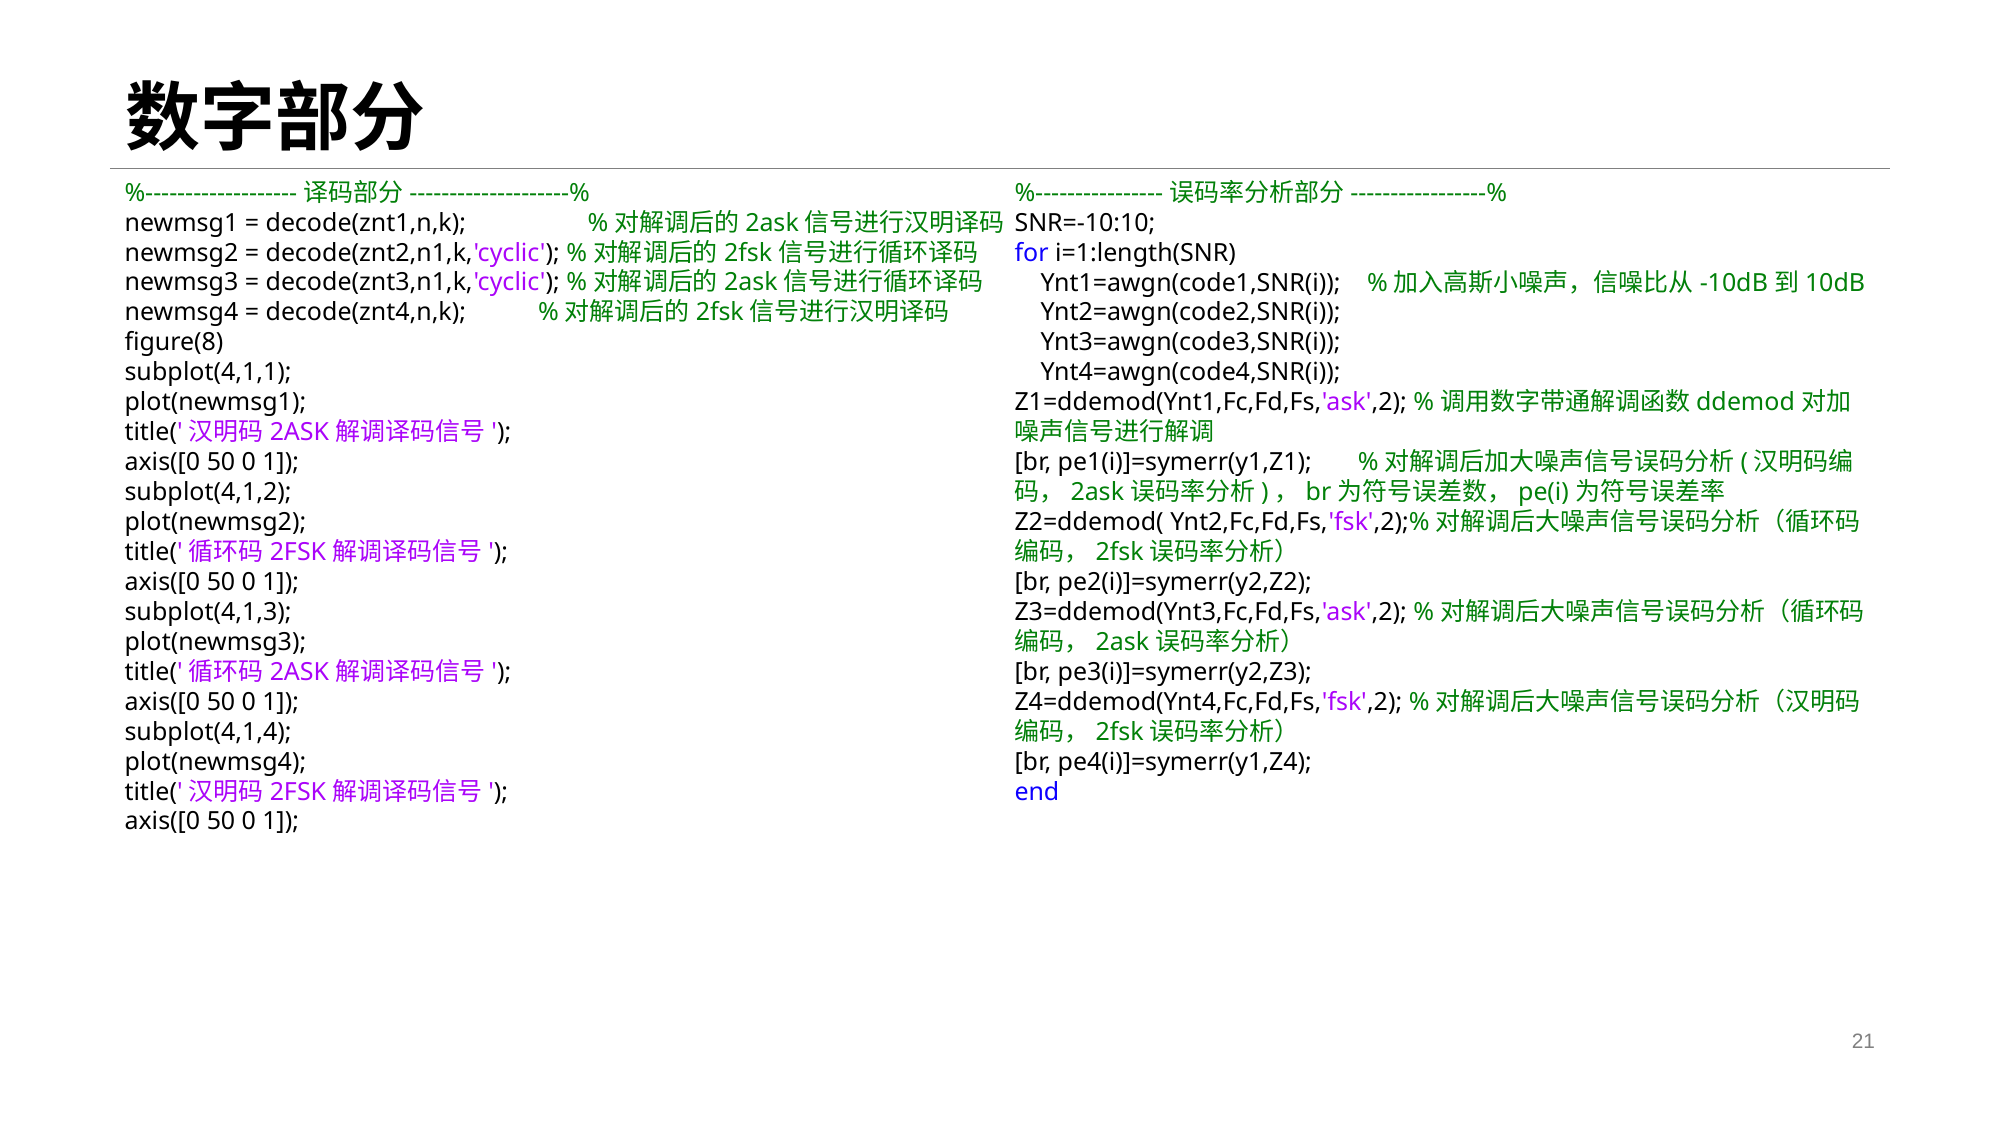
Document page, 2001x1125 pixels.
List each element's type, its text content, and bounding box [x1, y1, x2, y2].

text_box %-------------------译码部分--------------------% newmsg1 = decode(znt1,n,k); %对解调后的2ask信号进行汉明译码 newmsg2 = decode(znt2,n1,k,'cyclic'); %对解调后的2fsk信号进行循环译码 newmsg3 = decode(znt3,n1,k,'cyclic'); %对解调后的2ask信号进行循环译码 newmsg4 = decode(znt4,n,k); %对解调后的2fsk信号进行汉明译码 figure(8) subplot(4,1,1); plot(newmsg1); title('汉明码2ASK解调译码信号'); axis([0 50 0 1]); subplot(4,1,2); plot(newmsg2); title('循环码2FSK解调译码信号'); axis([0 50 0 1]); subplot(4,1,3); plot(newmsg3); title('循环码2ASK解调译码信号'); axis([0 50 0 1]); subplot(4,1,4); plot(newmsg4); title('汉明码2FSK解调译码信号'); axis([0 50 0 1]); [109, 168, 1046, 843]
title 数字部分 [109, 67, 1878, 168]
text_box %----------------误码率分析部分-----------------% SNR=-10:10; for i=1:length(SNR) Ynt1=awgn(code1,SNR(i)); %加入高斯小噪声，信噪比从-10dB到10dB Ynt2=awgn(code2,SNR(i)); Ynt3=awgn(code3,SNR(i)); Ynt4=awgn(code4,SNR(i)); Z1=ddemod(Ynt1,Fc,Fd,Fs,'ask',2); %调用数字带通解调函数ddemod对加噪声信号进行解调 [br, pe1(i)]=symerr(y1,Z1); %对解调后加大噪声信号误码分析(汉明码编码，2ask误码率分析)，br为符号误差数，pe(i)为符号误差率 Z2=ddemod( Ynt2,Fc,Fd,Fs,'fsk',2);%对解调后大噪声信号误码分析（循环码编码，2fsk误码率分析） [br, pe2(i)]=symerr(y2,Z2); Z3=ddemod(Ynt3,Fc,Fd,Fs,'ask',2); %对解调后大噪声信号误码分析（循环码编码，2ask误码率分析） [br, pe3(i)]=symerr(y2,Z3); Z4=ddemod(Ynt4,Fc,Fd,Fs,'fsk',2); %对解调后大噪声信号误码分析（汉明码编码，2fsk误码率分析） [br, pe4(i)]=symerr(y1,Z4); end [999, 168, 1890, 813]
slide_number 21 [1412, 1023, 1890, 1058]
